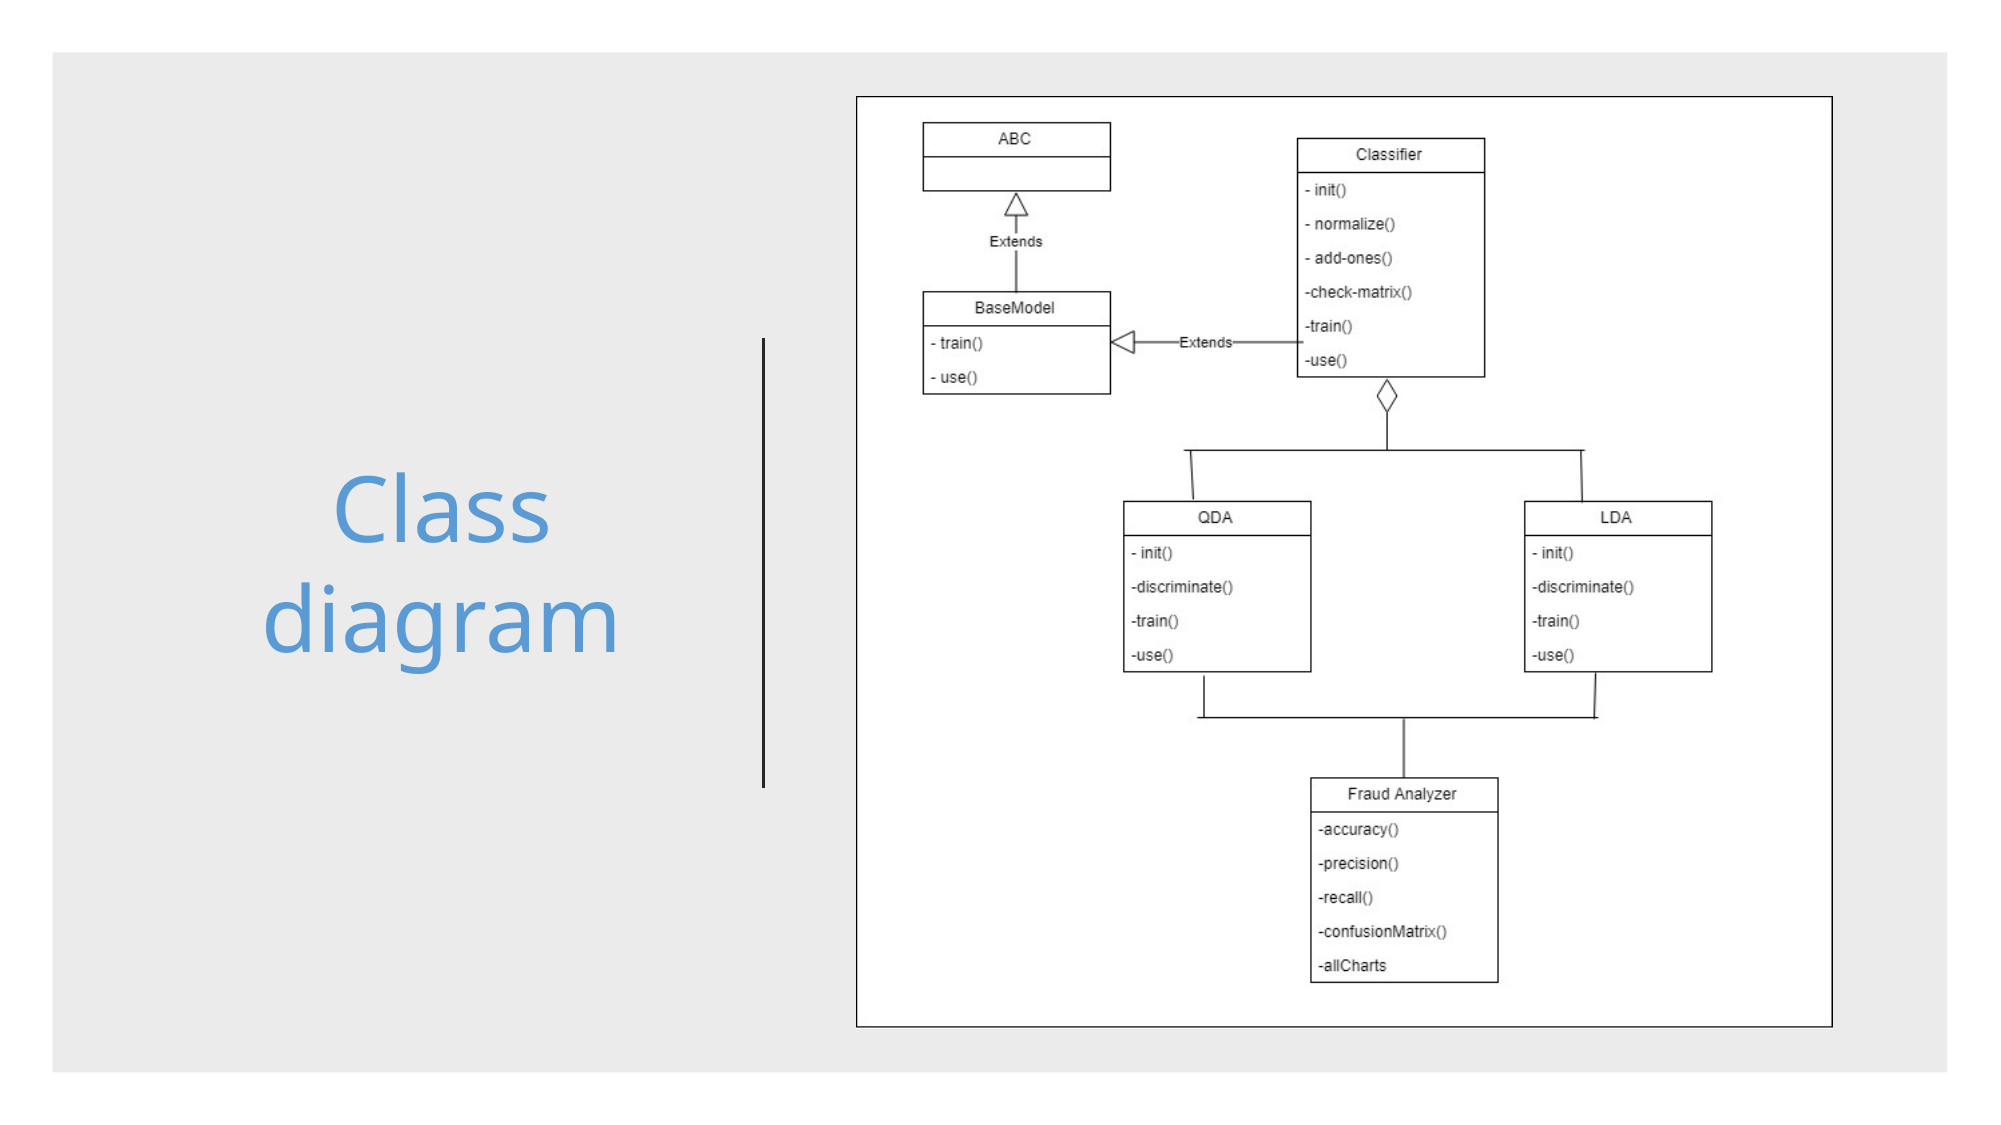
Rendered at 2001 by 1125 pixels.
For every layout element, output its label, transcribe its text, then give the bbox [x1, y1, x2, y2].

text_box [52, 51, 1948, 1073]
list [856, 96, 1833, 1029]
text_box Class diagram [180, 443, 704, 679]
